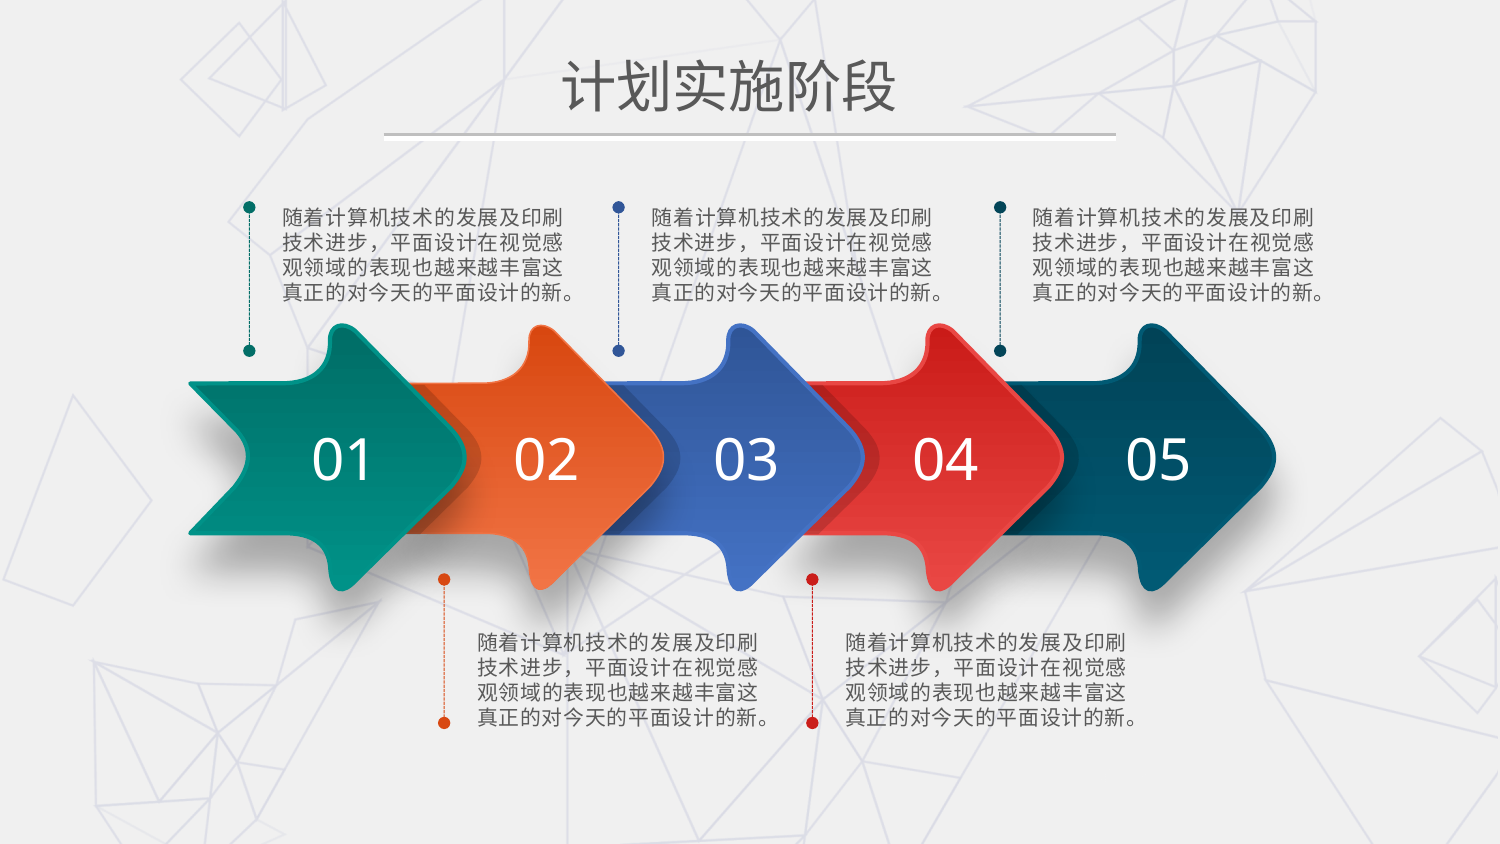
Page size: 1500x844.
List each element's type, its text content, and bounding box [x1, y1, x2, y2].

text_box 随着计算机技术的发展及印刷技术进步，平面设计在视觉感观领域的表现也越来越丰富这真正的对今天的平面设计的新。 [1018, 197, 1329, 312]
text_box 随着计算机技术的发展及印刷技术进步，平面设计在视觉感观领域的表现也越来越丰富这真正的对今天的平面设计的新。 [462, 622, 774, 738]
picture [0, 0, 1498, 844]
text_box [482, 325, 681, 590]
text_box 随着计算机技术的发展及印刷技术进步，平面设计在视觉感观领域的表现也越来越丰富这真正的对今天的平面设计的新。 [267, 197, 579, 312]
text_box 随着计算机技术的发展及印刷技术进步，平面设计在视觉感观领域的表现也越来越丰富这真正的对今天的平面设计的新。 [636, 197, 948, 312]
text_box 随着计算机技术的发展及印刷技术进步，平面设计在视觉感观领域的表现也越来越丰富这真正的对今天的平面设计的新。 [830, 622, 1142, 738]
title 计划实施阶段 [280, 51, 1178, 136]
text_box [681, 325, 880, 590]
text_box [880, 325, 1079, 590]
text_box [190, 325, 482, 590]
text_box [1079, 325, 1275, 590]
